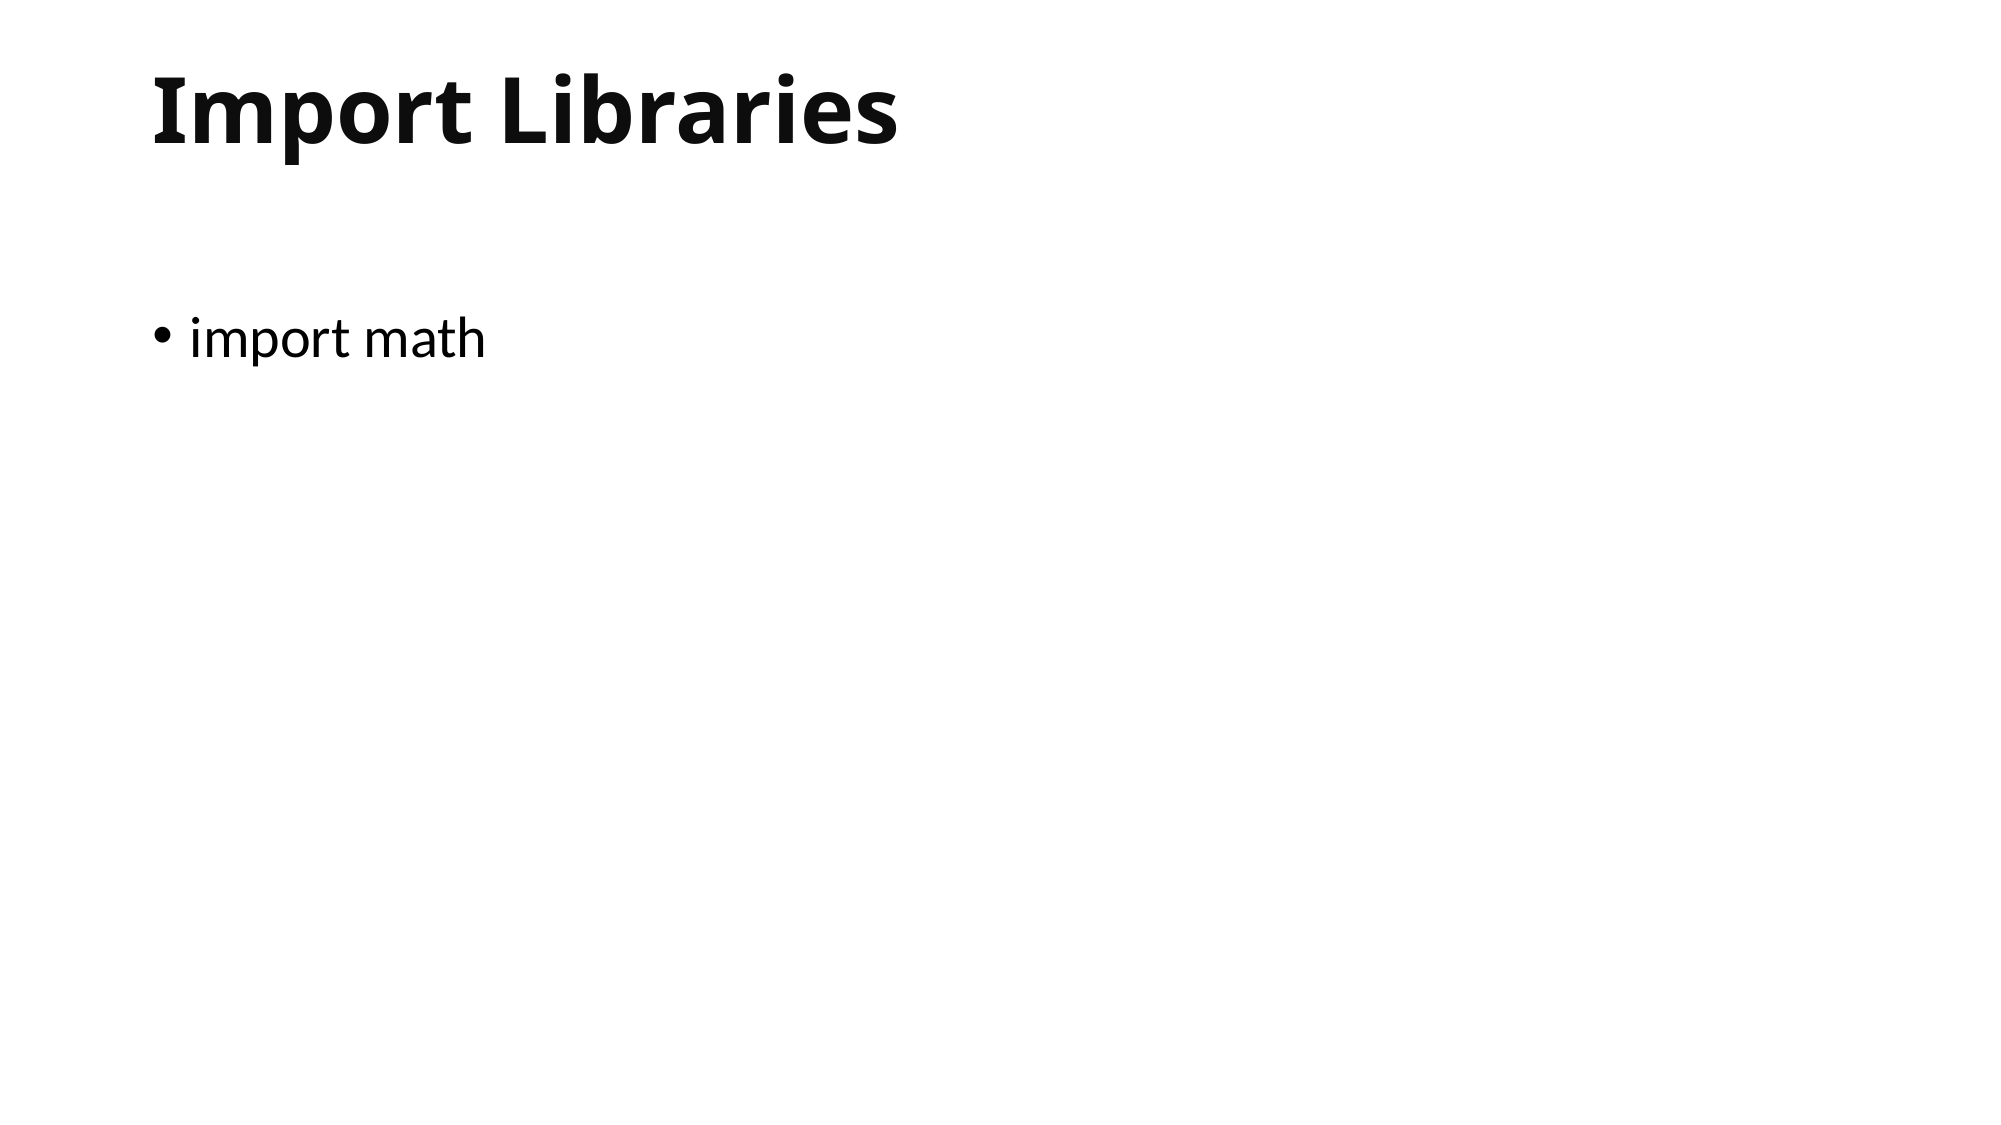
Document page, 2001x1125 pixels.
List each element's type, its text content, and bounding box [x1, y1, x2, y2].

title Import Libraries [137, 59, 1863, 278]
list import math [137, 299, 1863, 1014]
